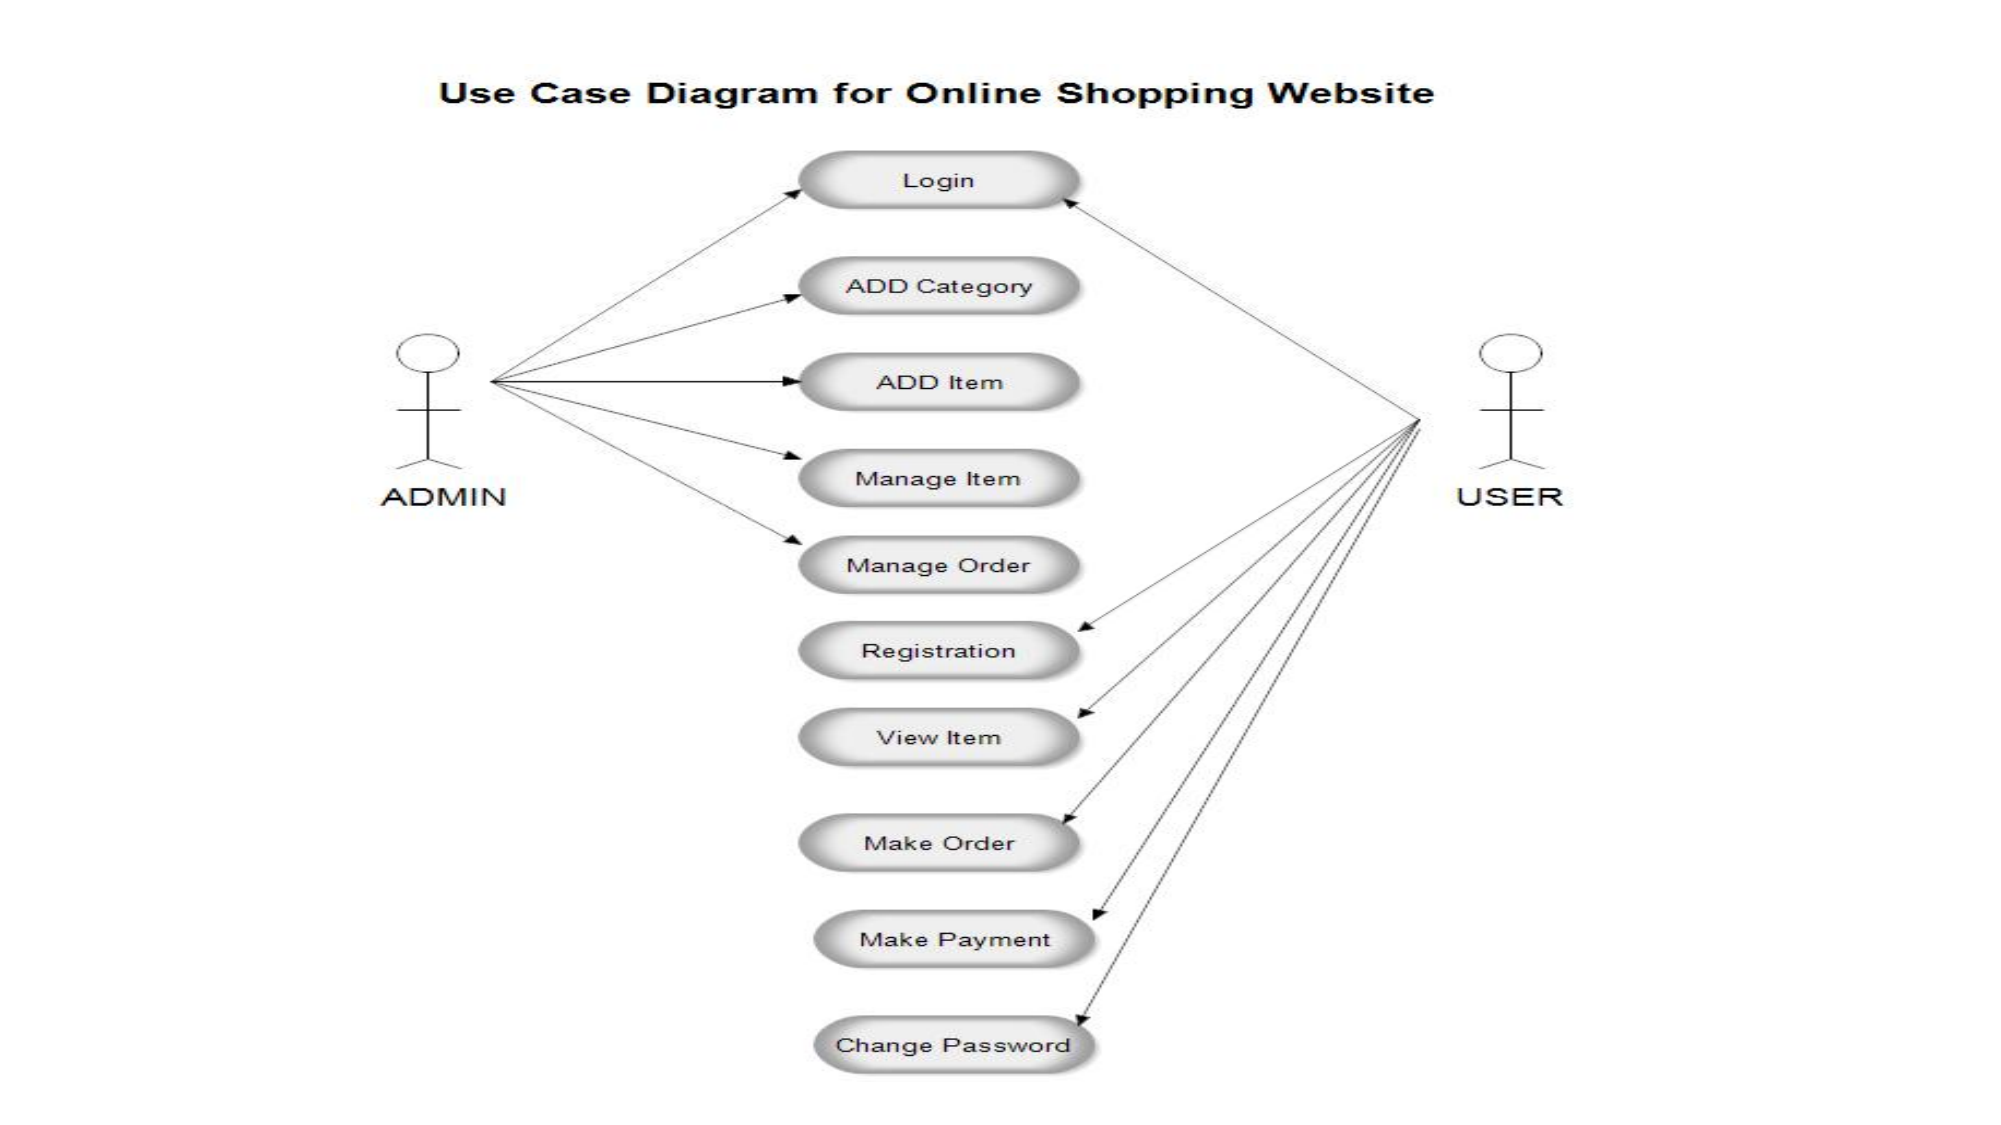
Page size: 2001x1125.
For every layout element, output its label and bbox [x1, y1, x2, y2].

list [351, 64, 1589, 1082]
